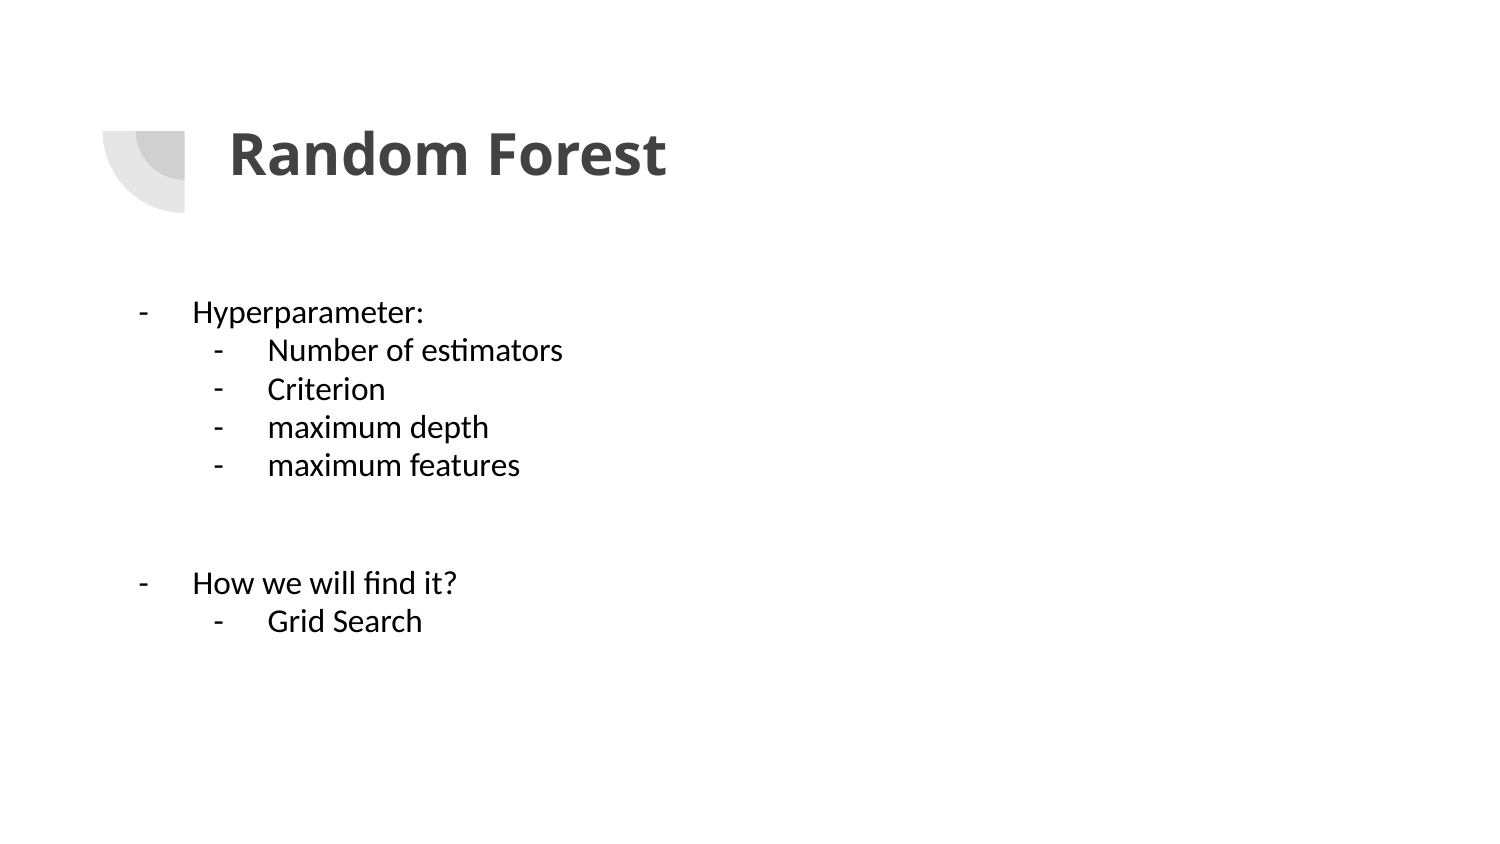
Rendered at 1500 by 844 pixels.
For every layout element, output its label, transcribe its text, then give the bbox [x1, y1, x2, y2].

title Random Forest [213, 98, 1368, 263]
list Hyperparameter: Number of estimators Criterion maximum depth maximum features How we will find it? Grid Search [102, 278, 1368, 785]
